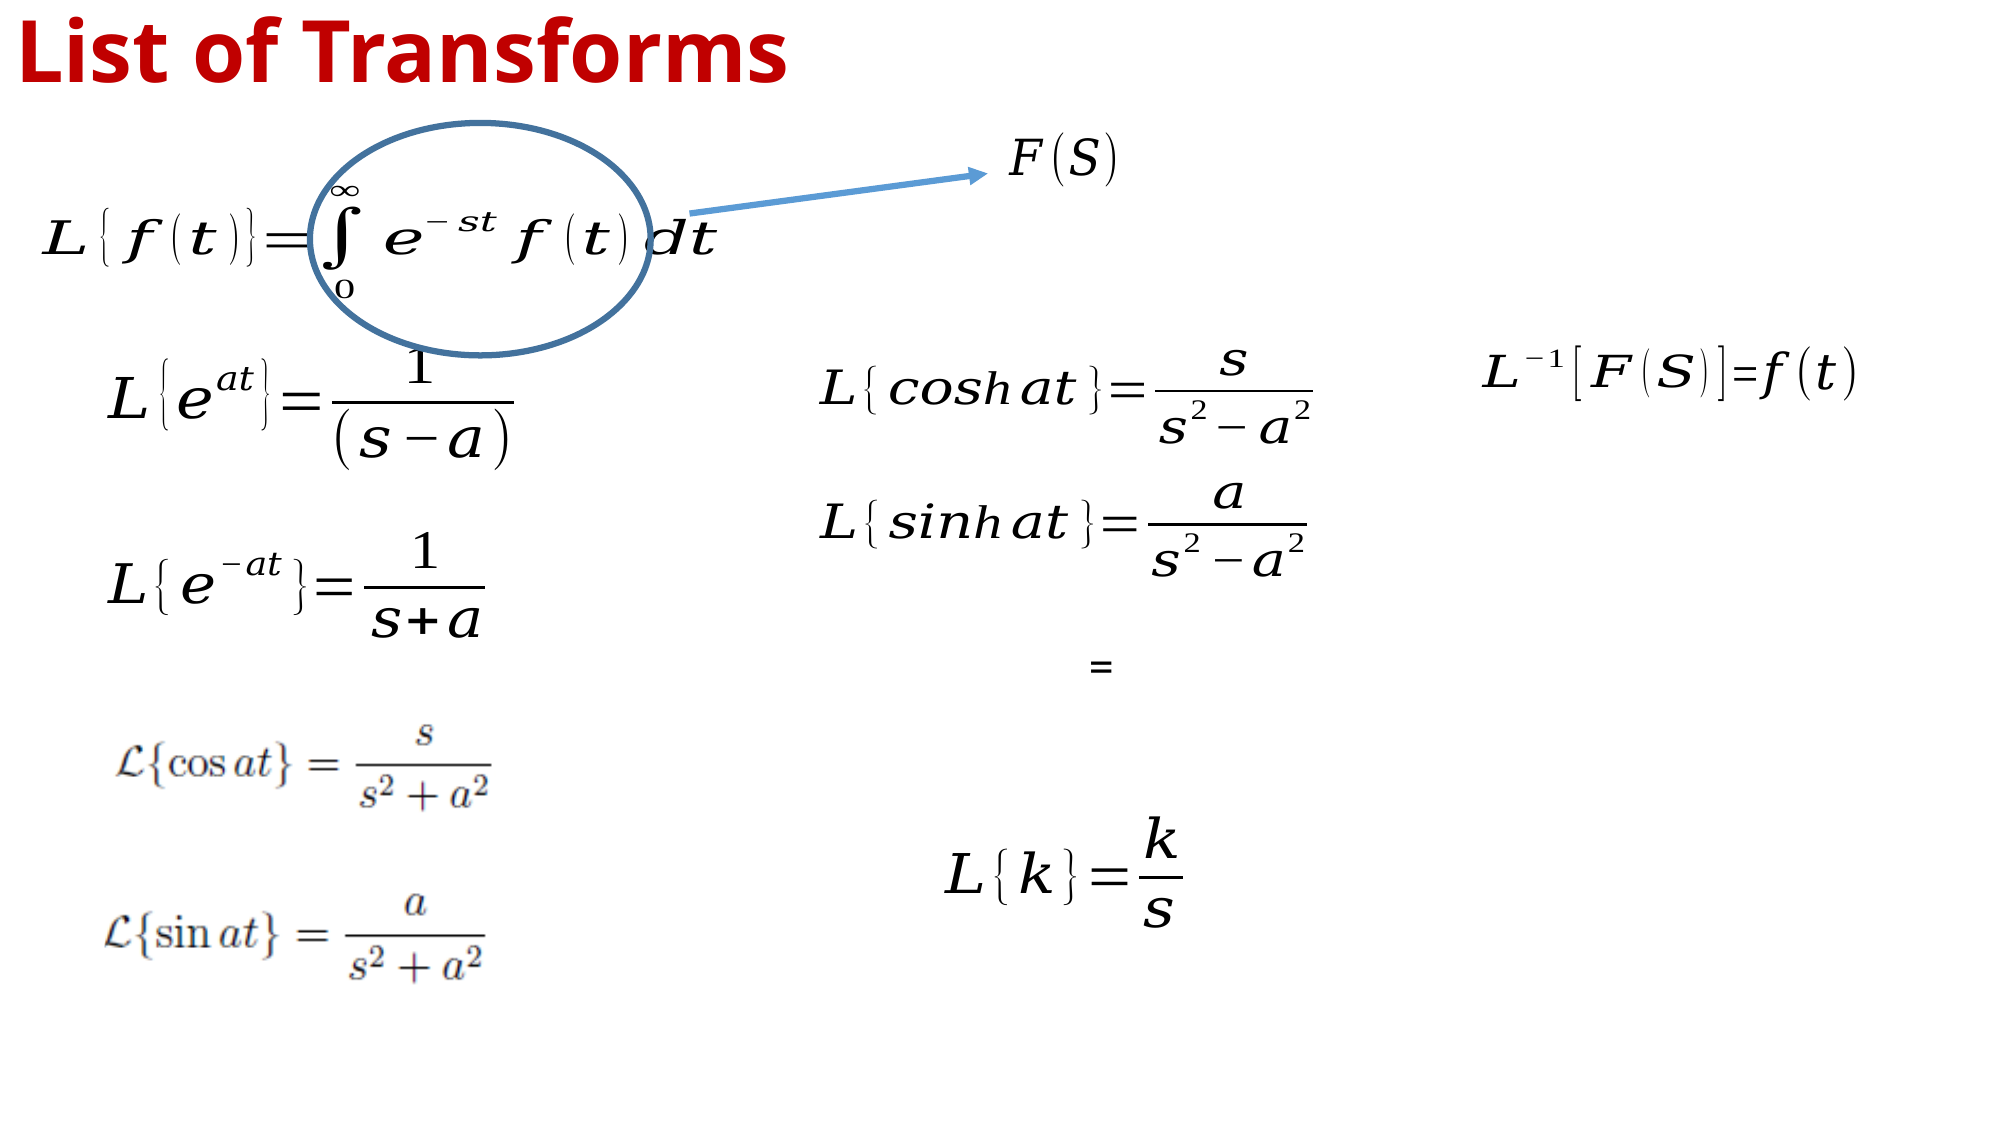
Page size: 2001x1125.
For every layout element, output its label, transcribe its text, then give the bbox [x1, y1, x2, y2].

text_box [689, 173, 988, 214]
title List of Transforms [0, 0, 1725, 109]
picture [104, 875, 490, 1003]
picture [104, 698, 496, 829]
text_box [308, 121, 652, 357]
